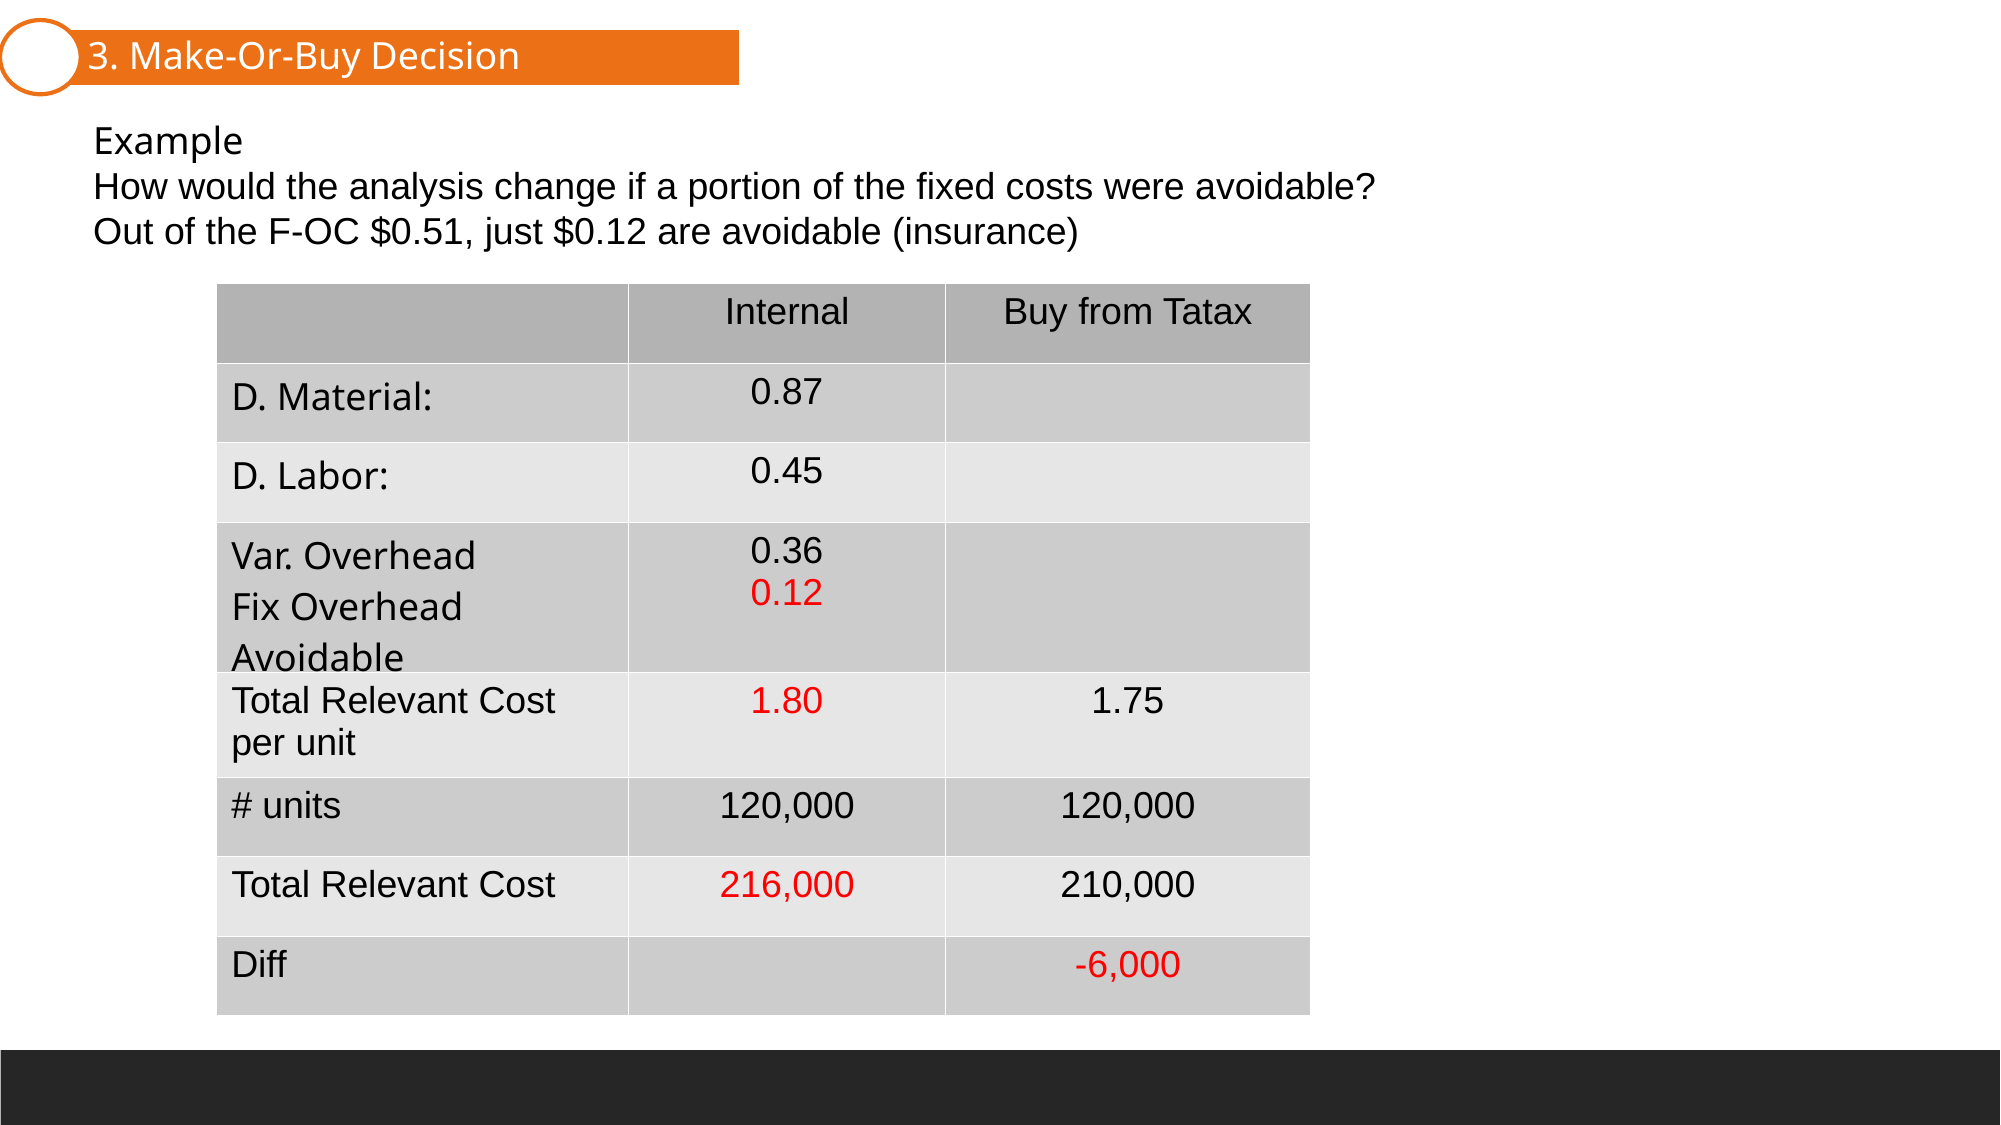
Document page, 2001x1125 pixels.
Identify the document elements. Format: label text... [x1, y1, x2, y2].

table_cell [946, 364, 1310, 442]
table_cell 1.80 [629, 673, 945, 777]
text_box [0, 19, 742, 95]
table_cell Total Relevant Cost per unit [217, 673, 628, 777]
text_box Example How would the analysis change if a portion of the fixed costs were avoidable? Out of the F-OC $0.51, just $0.12 are avoidable (insurance) [78, 109, 1839, 260]
table_header [217, 284, 628, 363]
table_cell 0.87 [629, 364, 945, 442]
table_header Buy from Tatax [946, 284, 1310, 363]
table_cell Total Relevant Cost [217, 857, 628, 936]
table_cell # units [217, 778, 628, 856]
table_cell 120,000 [946, 778, 1310, 856]
text_box [162, 254, 1913, 409]
table_cell D. Labor: [217, 443, 628, 522]
table_cell D. Material: [217, 364, 628, 442]
table_cell [946, 443, 1310, 522]
table_cell [629, 937, 945, 1015]
table_cell 216,000 [629, 857, 945, 936]
table_header Internal [629, 284, 945, 363]
table_cell 1.75 [946, 673, 1310, 777]
table_cell 0.36 0.12 [629, 523, 945, 672]
table_cell 0.45 [629, 443, 945, 522]
table_cell [946, 523, 1310, 672]
table_cell Diff [217, 937, 628, 1015]
table_cell 210,000 [946, 857, 1310, 936]
table_cell 120,000 [629, 778, 945, 856]
table_cell -6,000 [946, 937, 1310, 1015]
table_cell Var. Overhead Fix Overhead Avoidable [217, 523, 628, 672]
